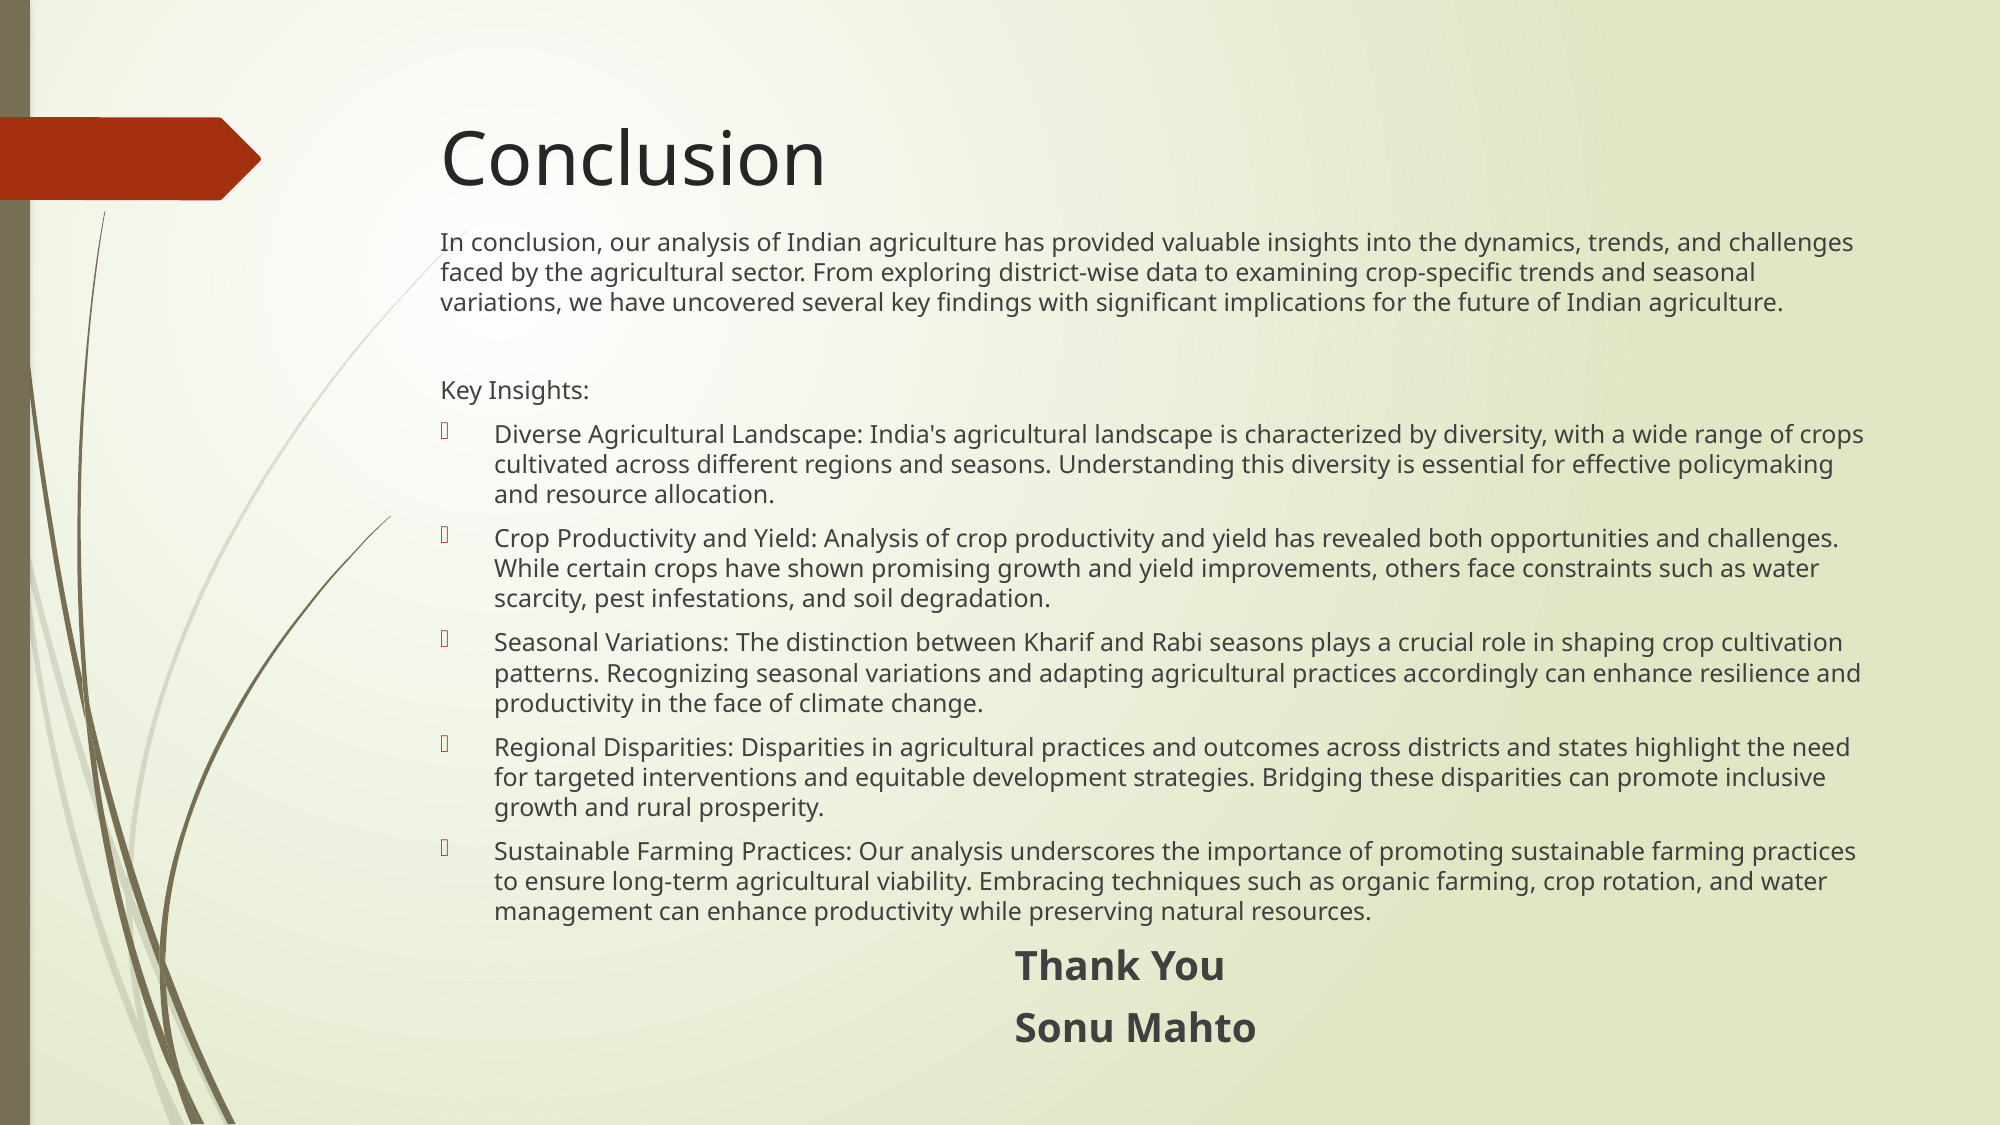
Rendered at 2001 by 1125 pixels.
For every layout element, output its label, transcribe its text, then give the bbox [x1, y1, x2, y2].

list In conclusion, our analysis of Indian agriculture has provided valuable insights into the dynamics, trends, and challenges faced by the agricultural sector. From exploring district-wise data to examining crop-specific trends and seasonal variations, we have uncovered several key findings with significant implications for the future of Indian agriculture. Key Insights: Diverse Agricultural Landscape: India's agricultural landscape is characterized by diversity, with a wide range of crops cultivated across different regions and seasons. Understanding this diversity is essential for effective policymaking and resource allocation. Crop Productivity and Yield: Analysis of crop productivity and yield has revealed both opportunities and challenges. While certain crops have shown promising growth and yield improvements, others face constraints such as water scarcity, pest infestations, and soil degradation. Seasonal Variations: The distinction between Kharif and Rabi seasons plays a crucial role in shaping crop cultivation patterns. Recognizing seasonal variations and adapting agricultural practices accordingly can enhance resilience and productivity in the face of climate change. Regional Disparities: Disparities in agricultural practices and outcomes across districts and states highlight the need for targeted interventions and equitable development strategies. Bridging these disparities can promote inclusive growth and rural prosperity. Sustainable Farming Practices: Our analysis underscores the importance of promoting sustainable farming practices to ensure long-term agricultural viability. Embracing techniques such as organic farming, crop rotation, and water management can enhance productivity while preserving natural resources. Thank You Sonu Mahto [425, 218, 1888, 1093]
title Conclusion [425, 102, 1888, 218]
